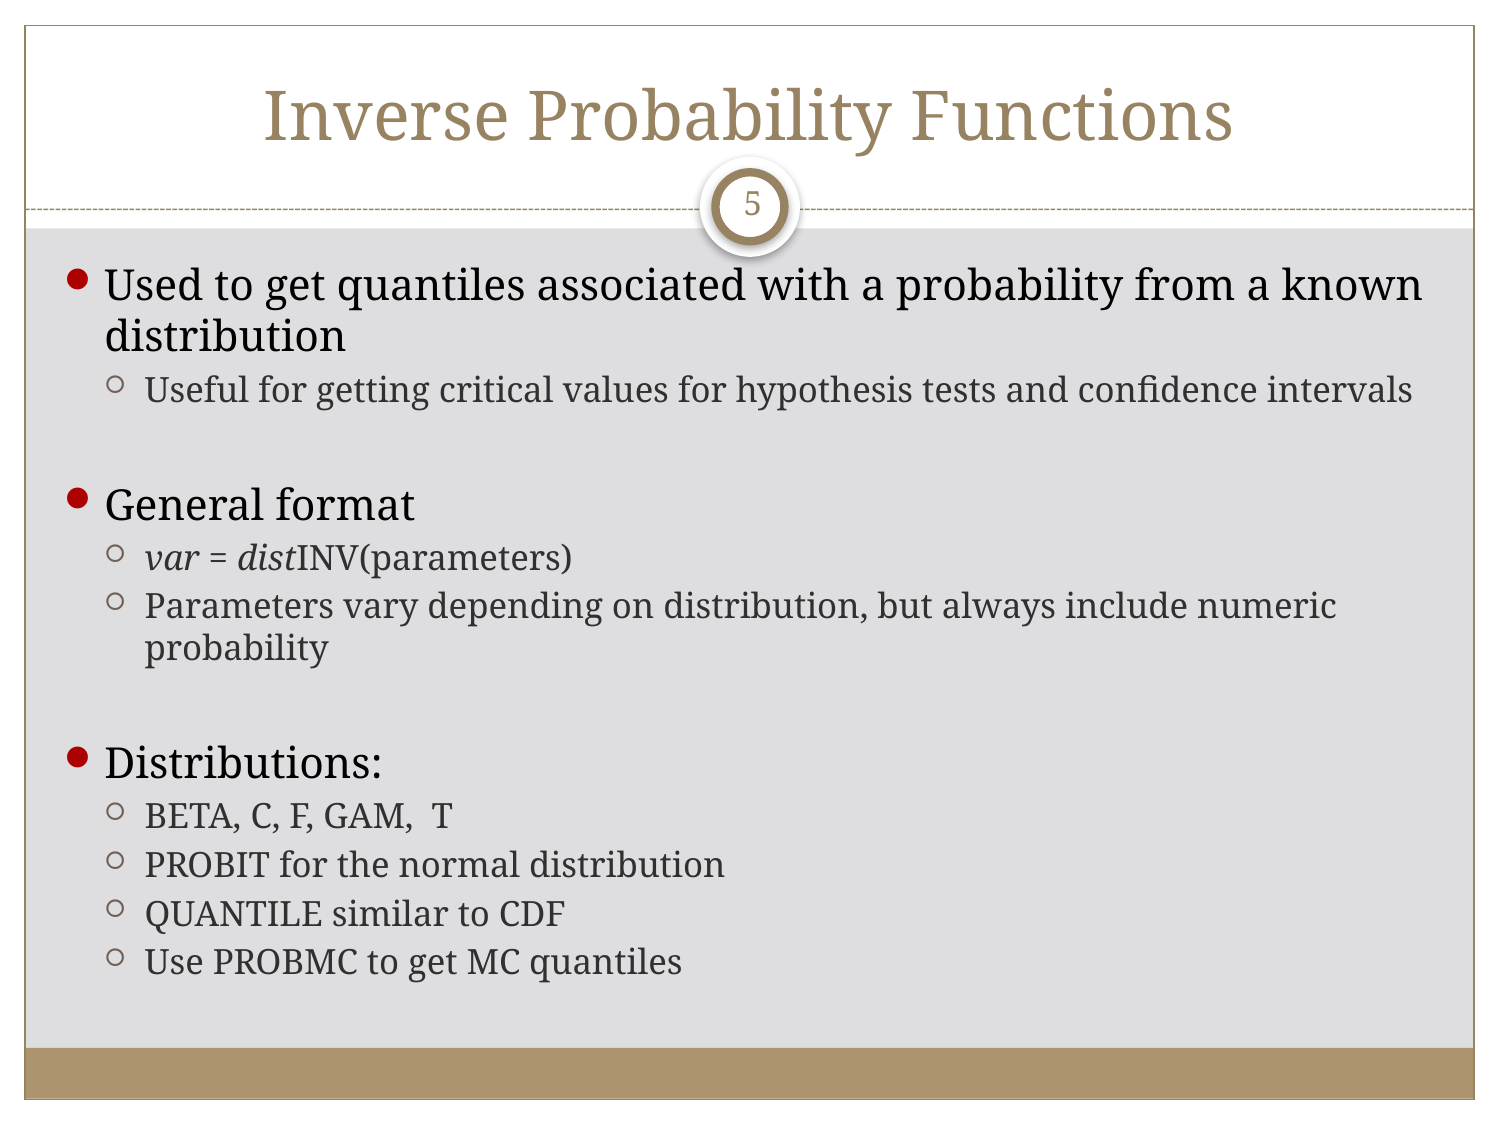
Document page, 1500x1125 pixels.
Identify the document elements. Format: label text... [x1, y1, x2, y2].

list Used to get quantiles associated with a probability from a known distribution Useful for getting critical values for hypothesis tests and confidence intervals General format var = distINV(parameters) Parameters vary depending on distribution, but always include numeric probability Distributions: BETA, C, F, GAM, T PROBIT for the normal distribution QUANTILE similar to CDF Use PROBMC to get MC quantiles [49, 250, 1445, 1001]
title Inverse Probability Functions [49, 37, 1450, 162]
slide_number 5 [715, 168, 791, 241]
